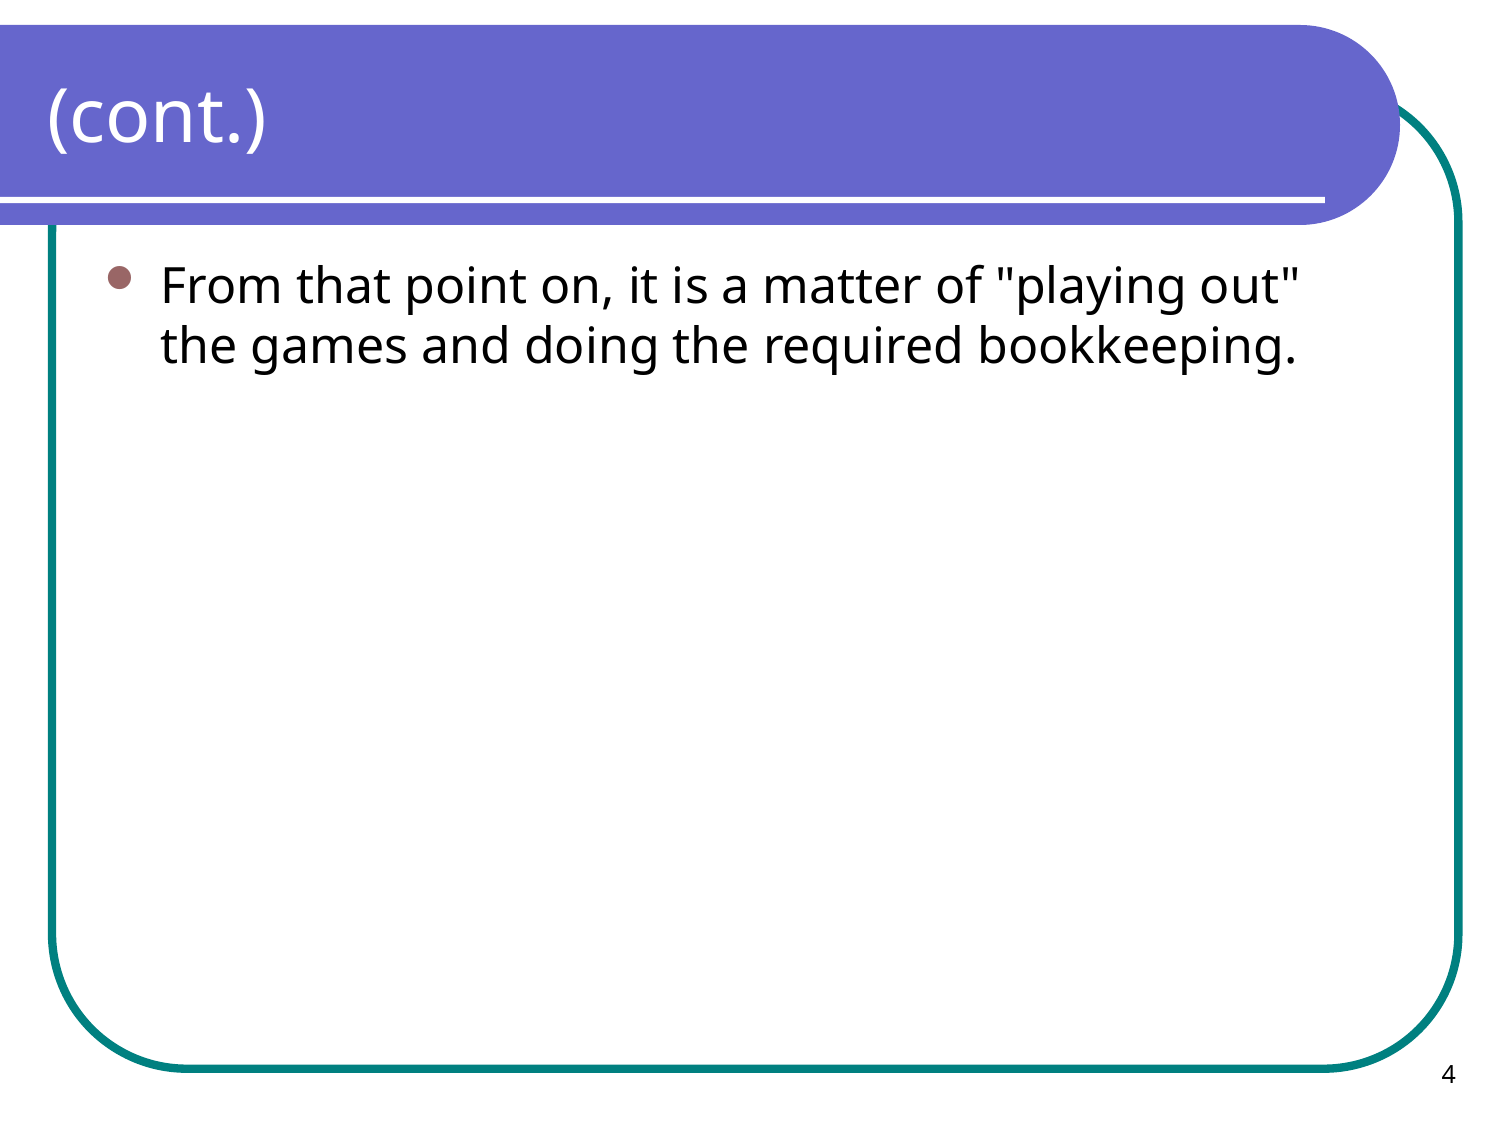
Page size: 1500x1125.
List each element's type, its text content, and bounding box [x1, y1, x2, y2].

title (cont.) [32, 37, 1347, 188]
slide_number 4 [1120, 1024, 1472, 1101]
list From that point on, it is a matter of "playing out" the games and doing the required bookkeeping. [89, 245, 1407, 988]
